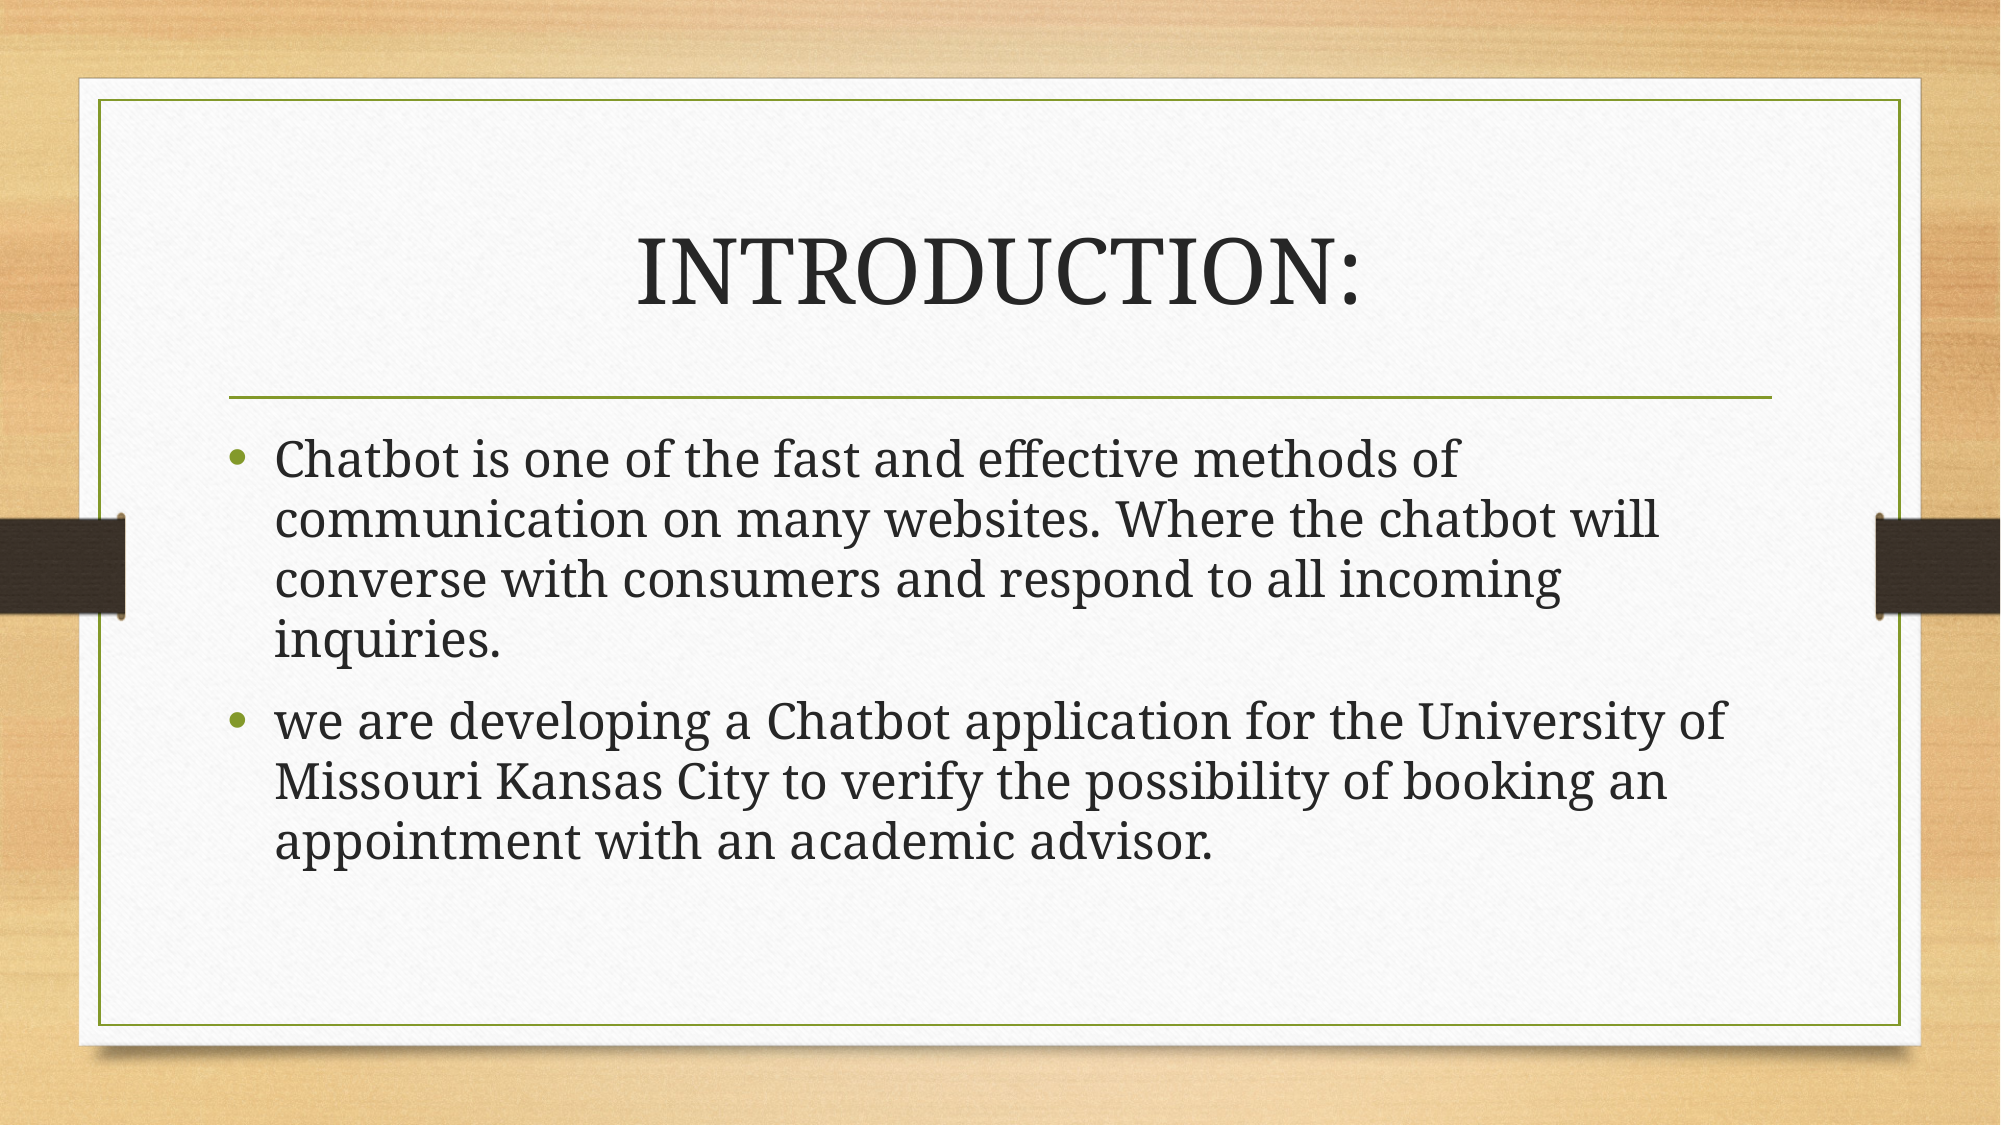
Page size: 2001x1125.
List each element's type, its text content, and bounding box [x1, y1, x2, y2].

picture [0, 0, 2001, 1125]
title INTRODUCTION: [212, 161, 1788, 375]
list Chatbot is one of the fast and effective methods of communication on many websites. Where the chatbot will converse with consumers and respond to all incoming inquiries. we are developing a Chatbot application for the University of Missouri Kansas City to verify the possibility of booking an appointment with an academic advisor. [212, 419, 1788, 964]
